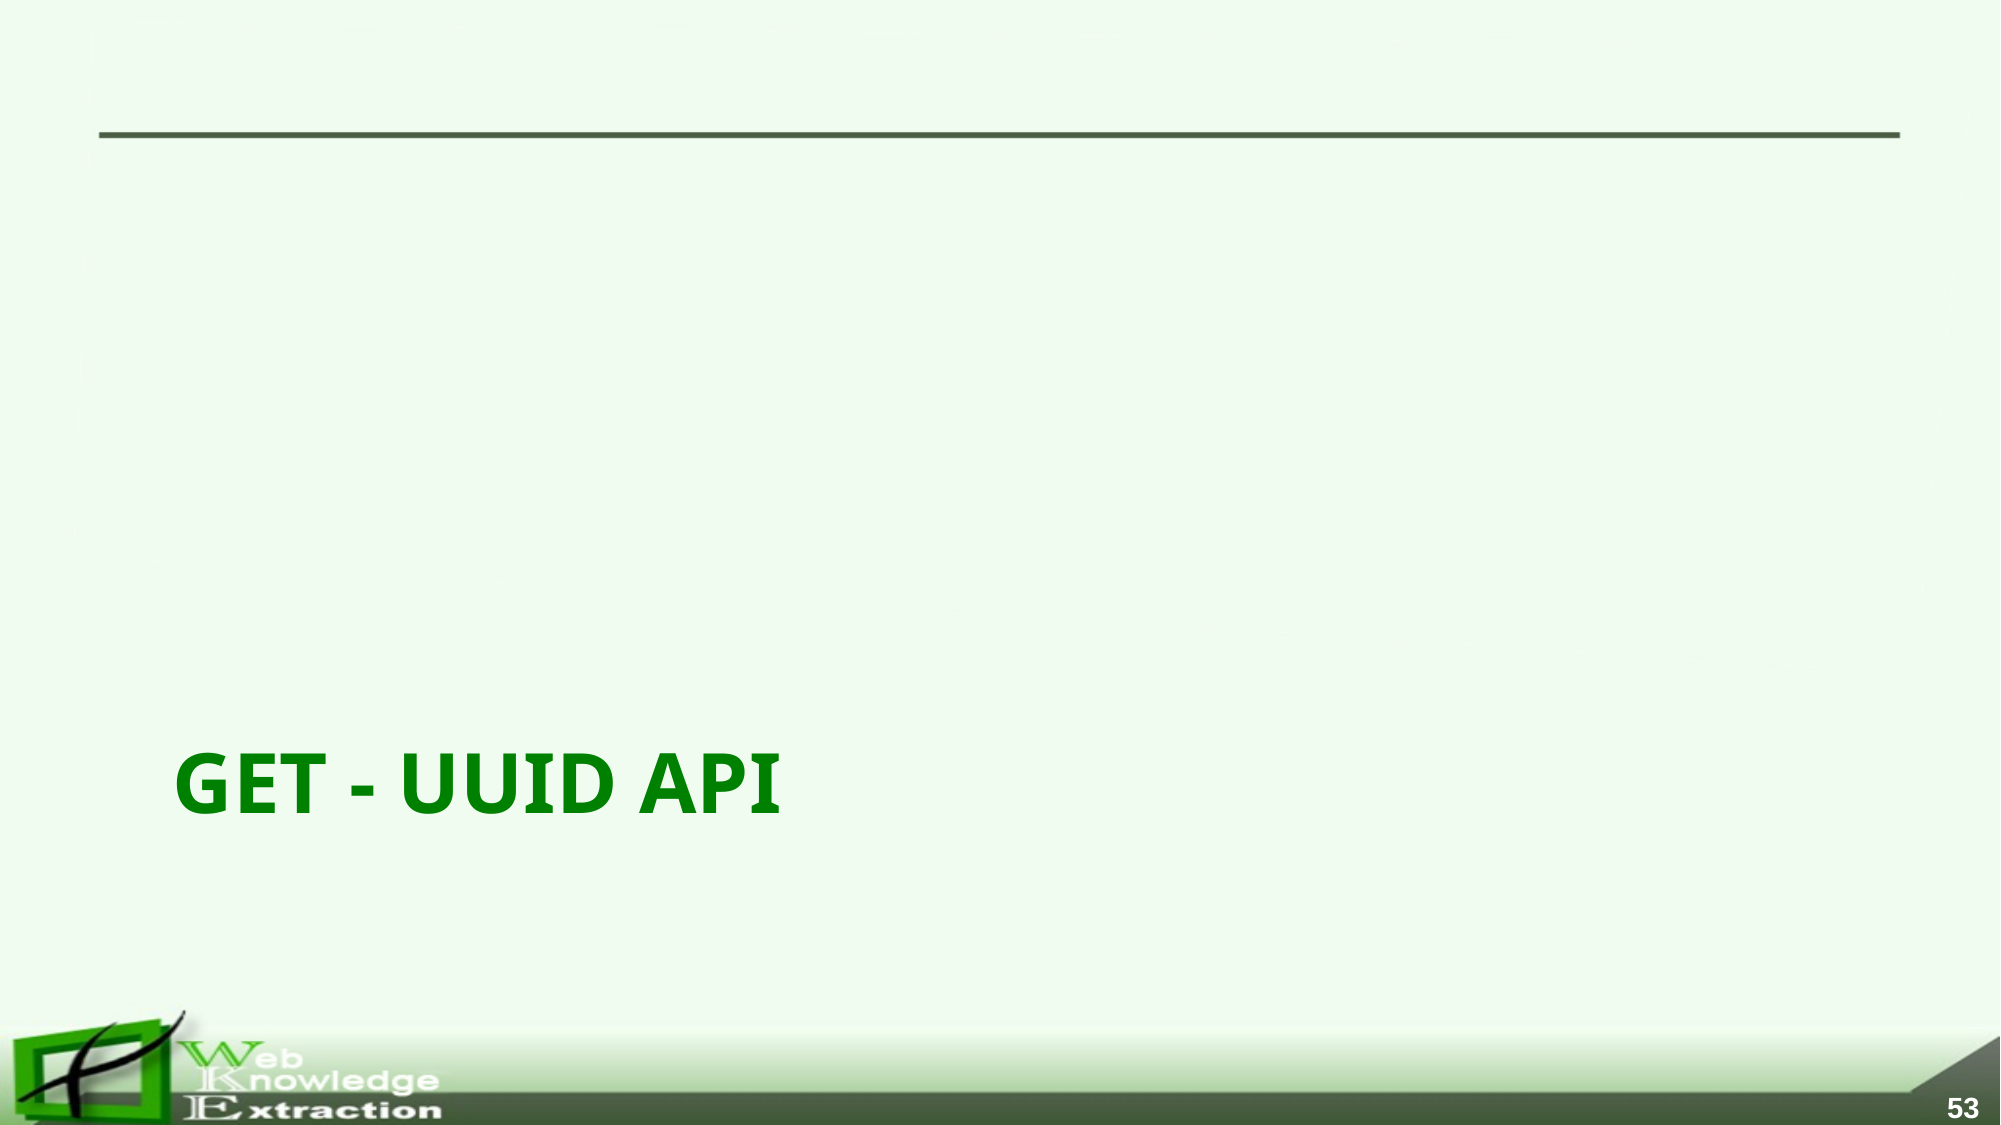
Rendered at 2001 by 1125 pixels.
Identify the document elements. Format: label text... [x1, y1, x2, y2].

title GET - UUID api [157, 722, 1859, 947]
slide_number 52 [1866, 1082, 1995, 1123]
picture [0, 0, 2000, 1125]
